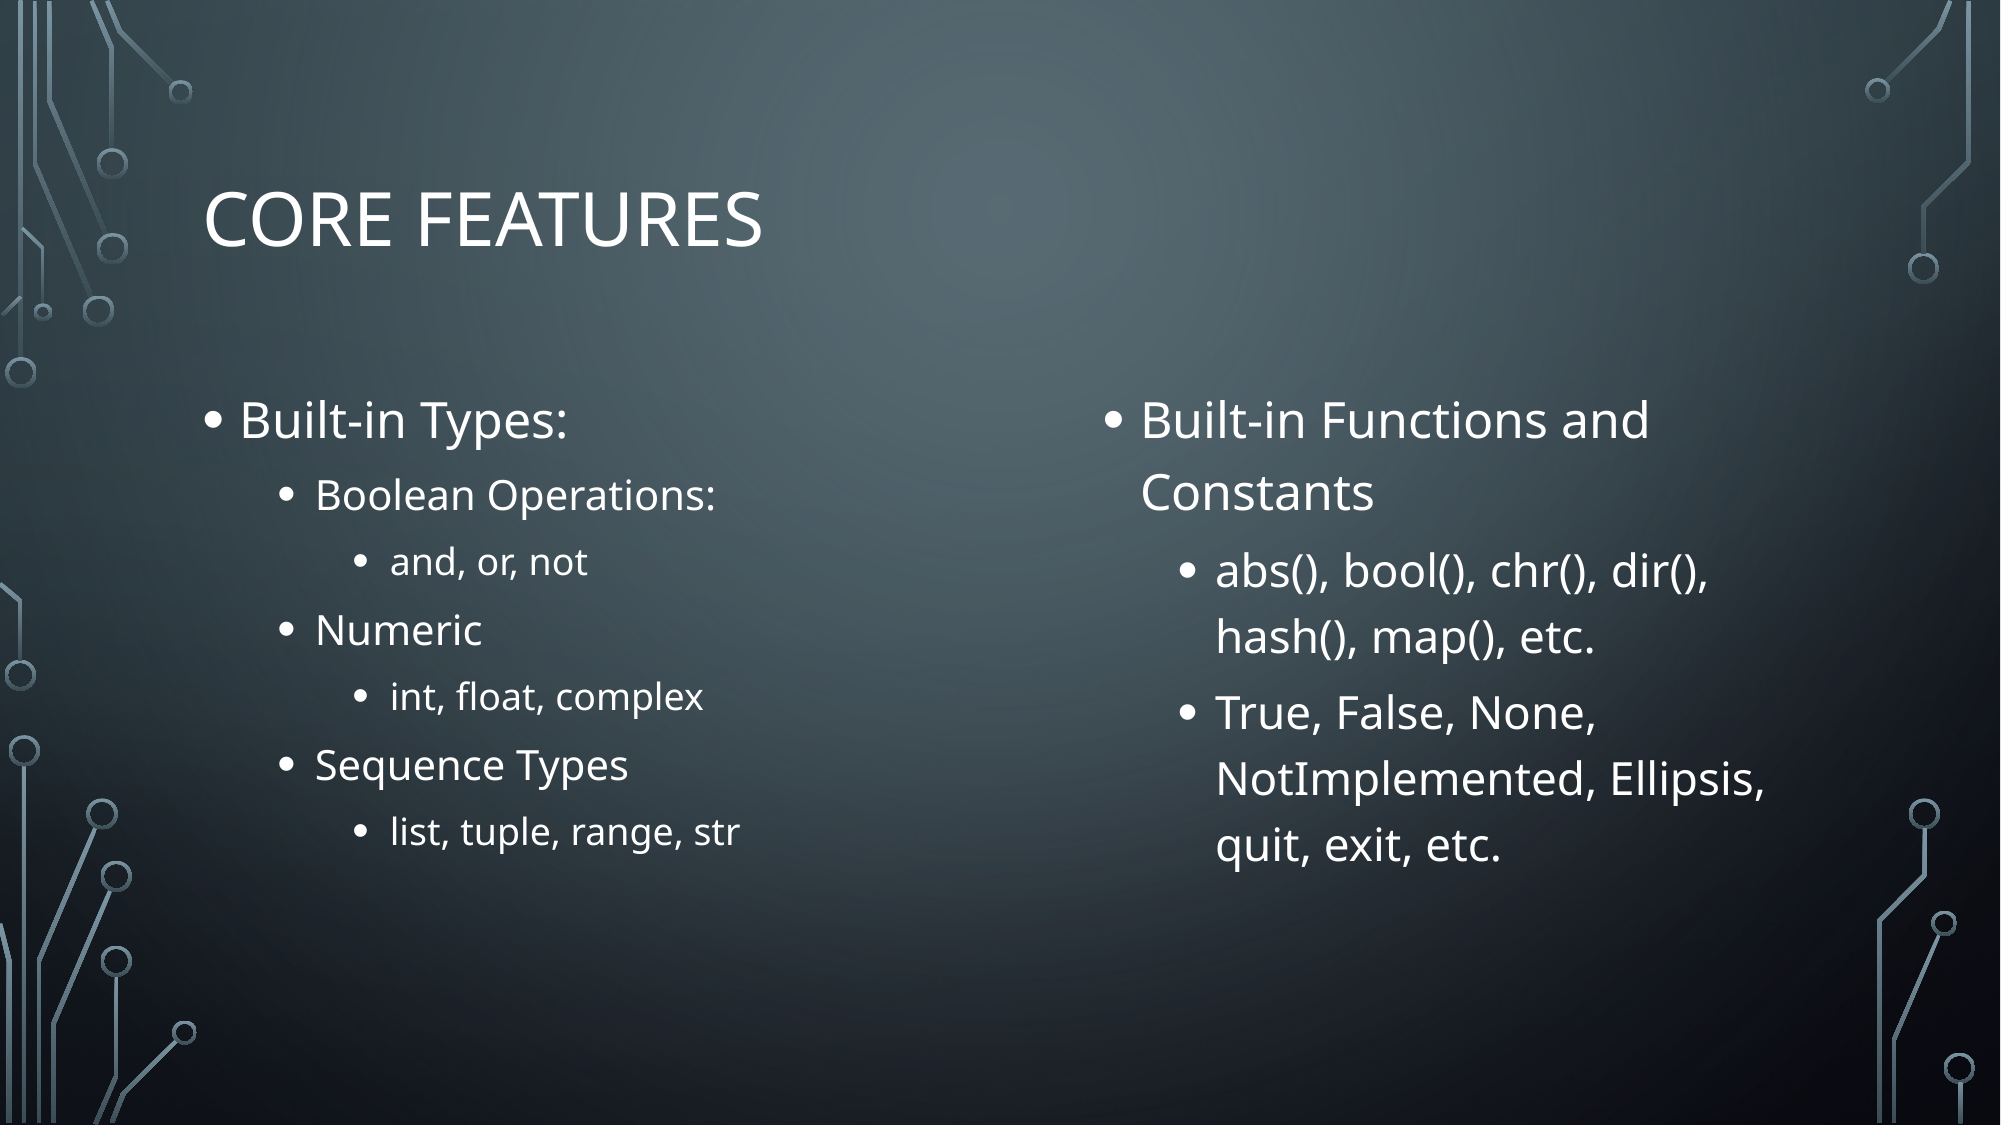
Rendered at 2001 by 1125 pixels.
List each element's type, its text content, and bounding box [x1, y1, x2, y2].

list Built-in Functions and Constants abs(), bool(), chr(), dir(), hash(), map(), etc. True, False, None, NotImplemented, Ellipsis, quit, exit, etc. [1012, 369, 1813, 950]
list Built-in Types: Boolean Operations: and, or, not Numeric int, float, complex Sequence Types list, tuple, range, str [187, 369, 988, 950]
title Core Features [187, 101, 1813, 344]
